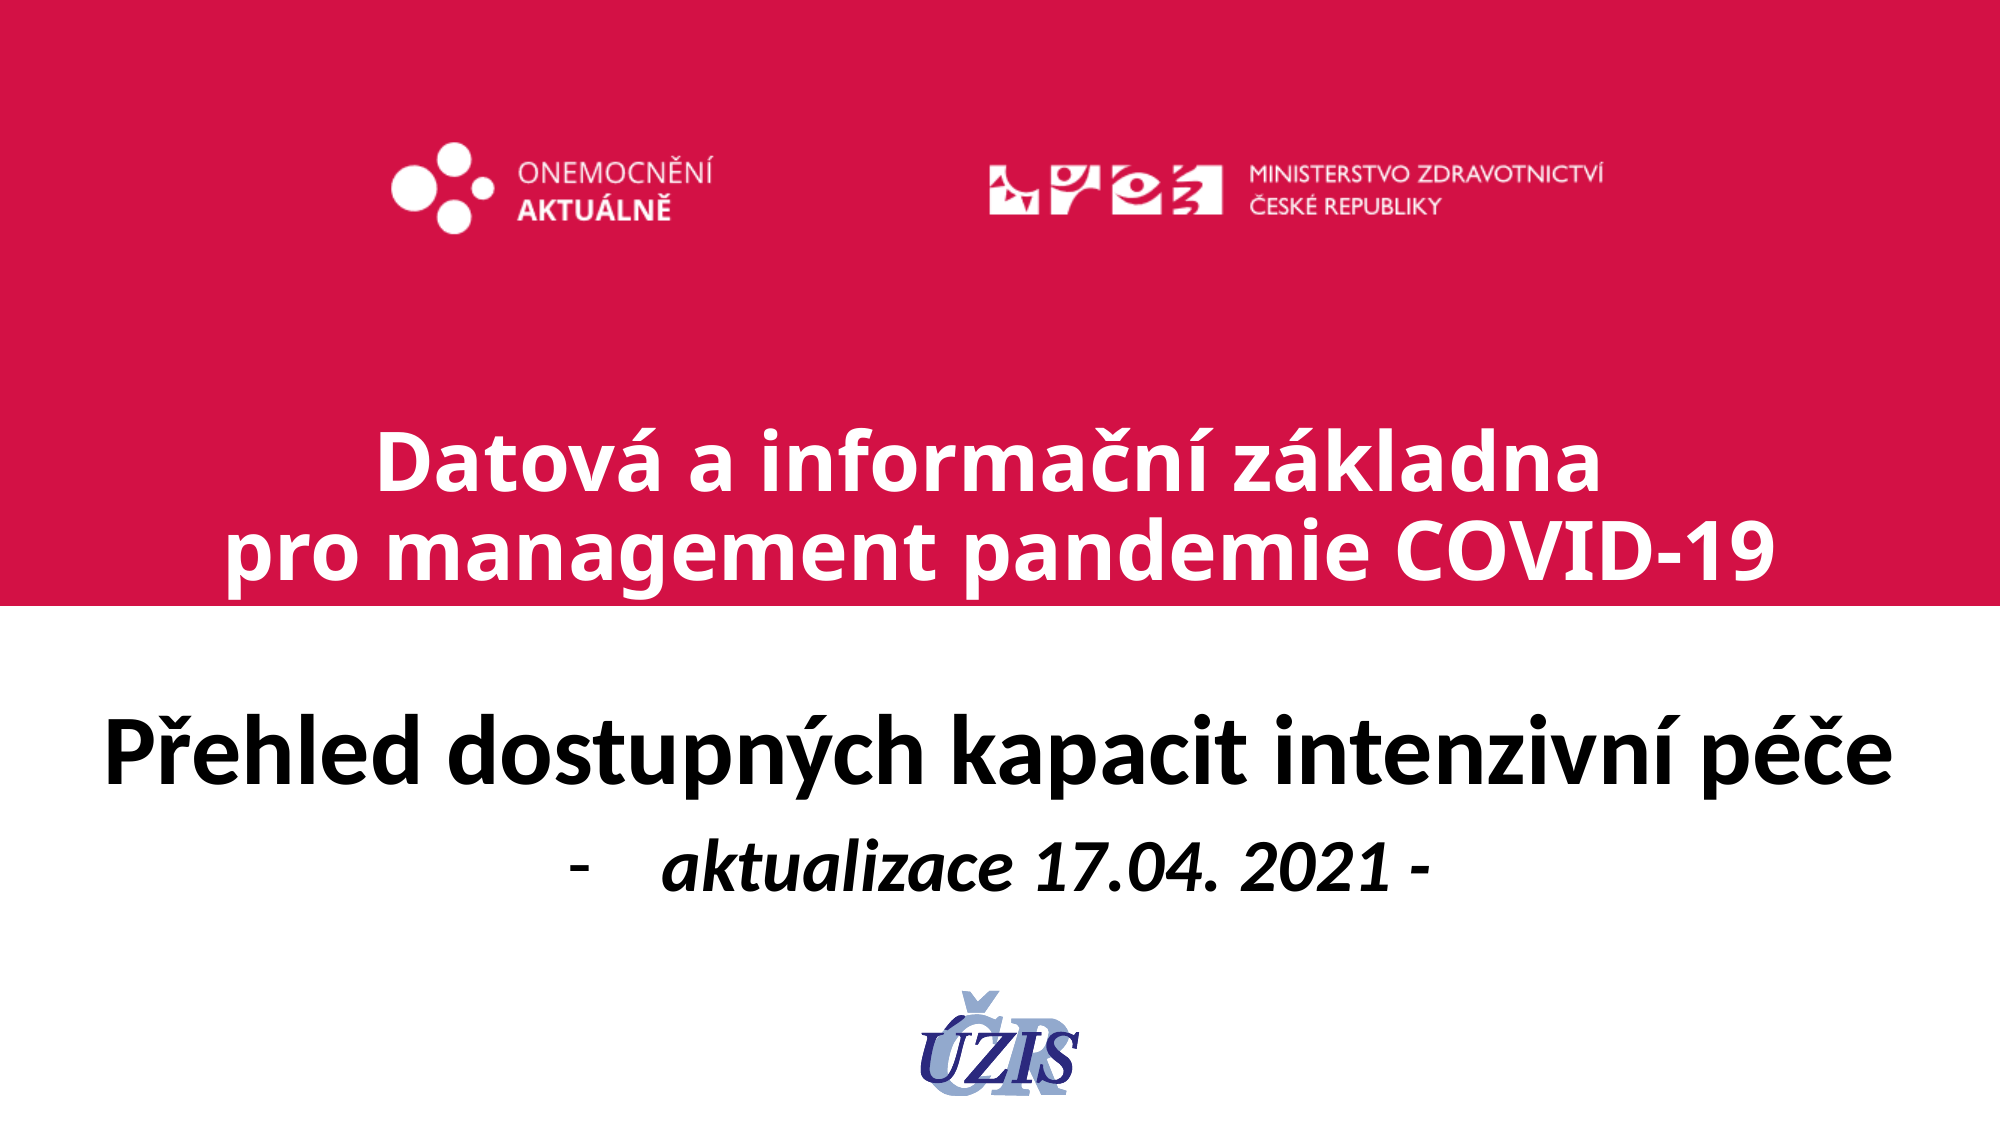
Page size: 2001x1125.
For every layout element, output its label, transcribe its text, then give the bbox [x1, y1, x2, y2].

title Datová a informační základna pro management pandemie COVID-19 [0, 410, 2000, 606]
subtitle Přehled dostupných kapacit intenzivní péče aktualizace 17.04. 2021 - [69, 674, 1931, 932]
